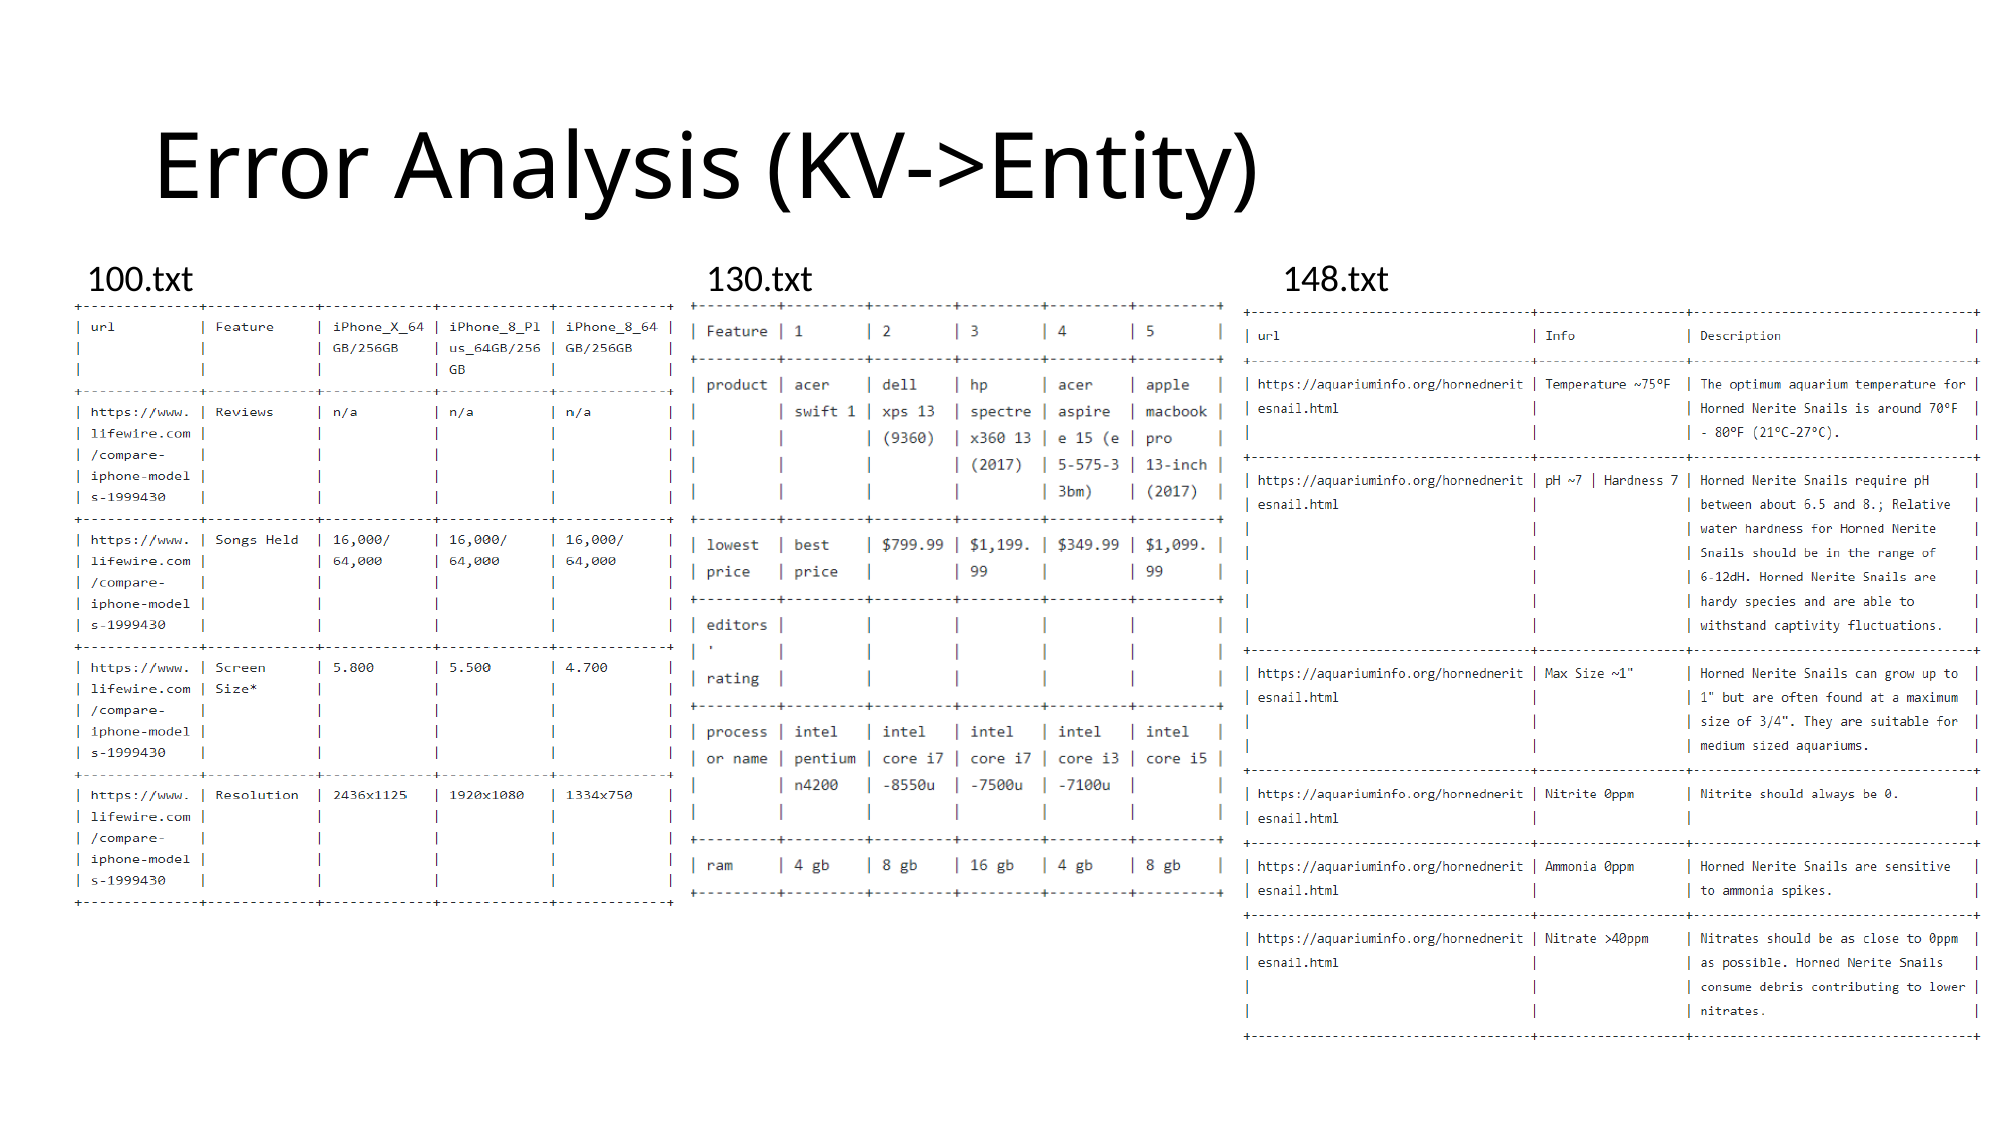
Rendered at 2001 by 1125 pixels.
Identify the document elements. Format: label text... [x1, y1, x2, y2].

picture [71, 300, 674, 907]
text_box 148.txt [1267, 246, 1415, 307]
text_box 130.txt [691, 246, 839, 300]
title Error Analysis (KV->Entity) [137, 59, 1863, 278]
picture [691, 300, 1224, 899]
picture [1241, 307, 1982, 1041]
text_box 100.txt [71, 246, 219, 300]
